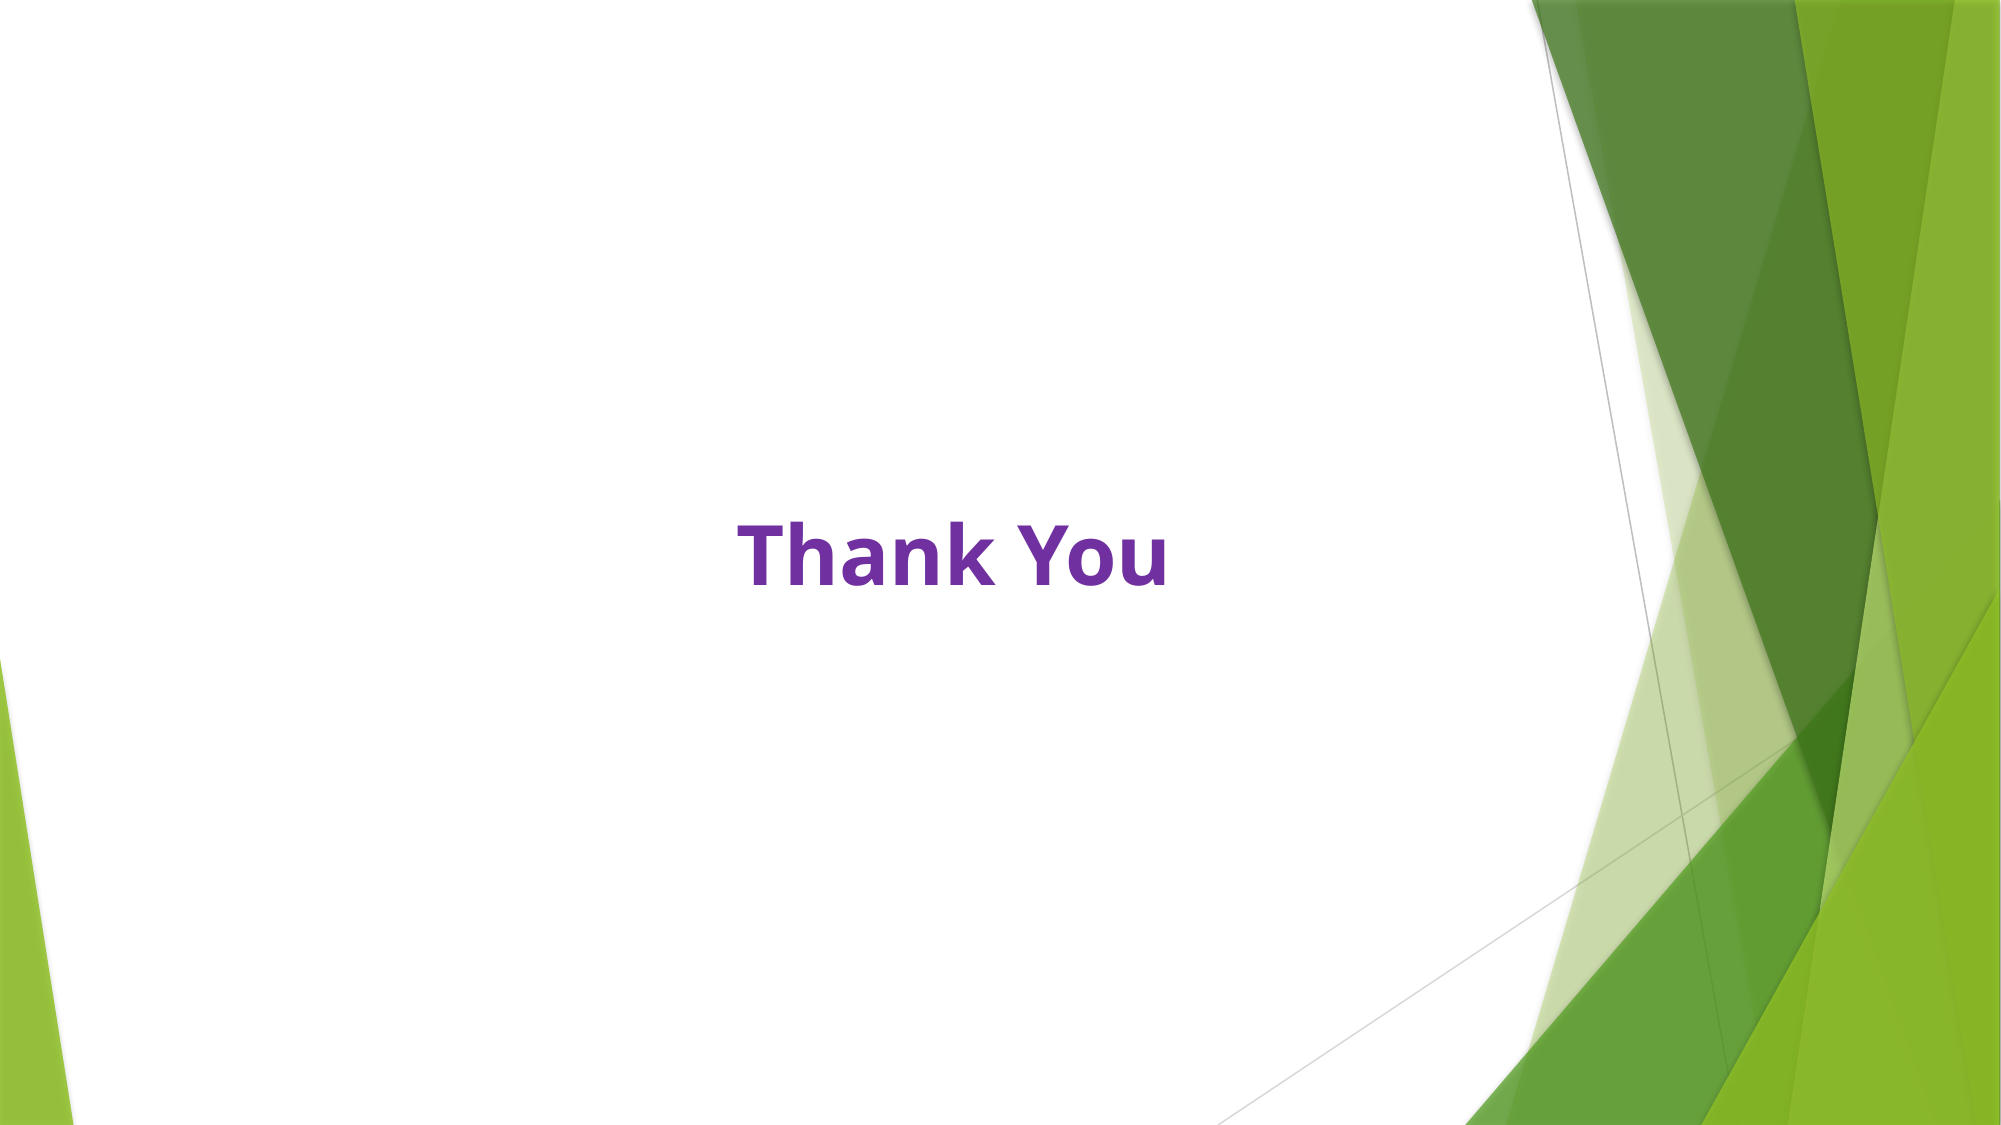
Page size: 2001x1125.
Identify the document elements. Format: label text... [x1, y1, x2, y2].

text_box Thank You [722, 494, 2000, 609]
